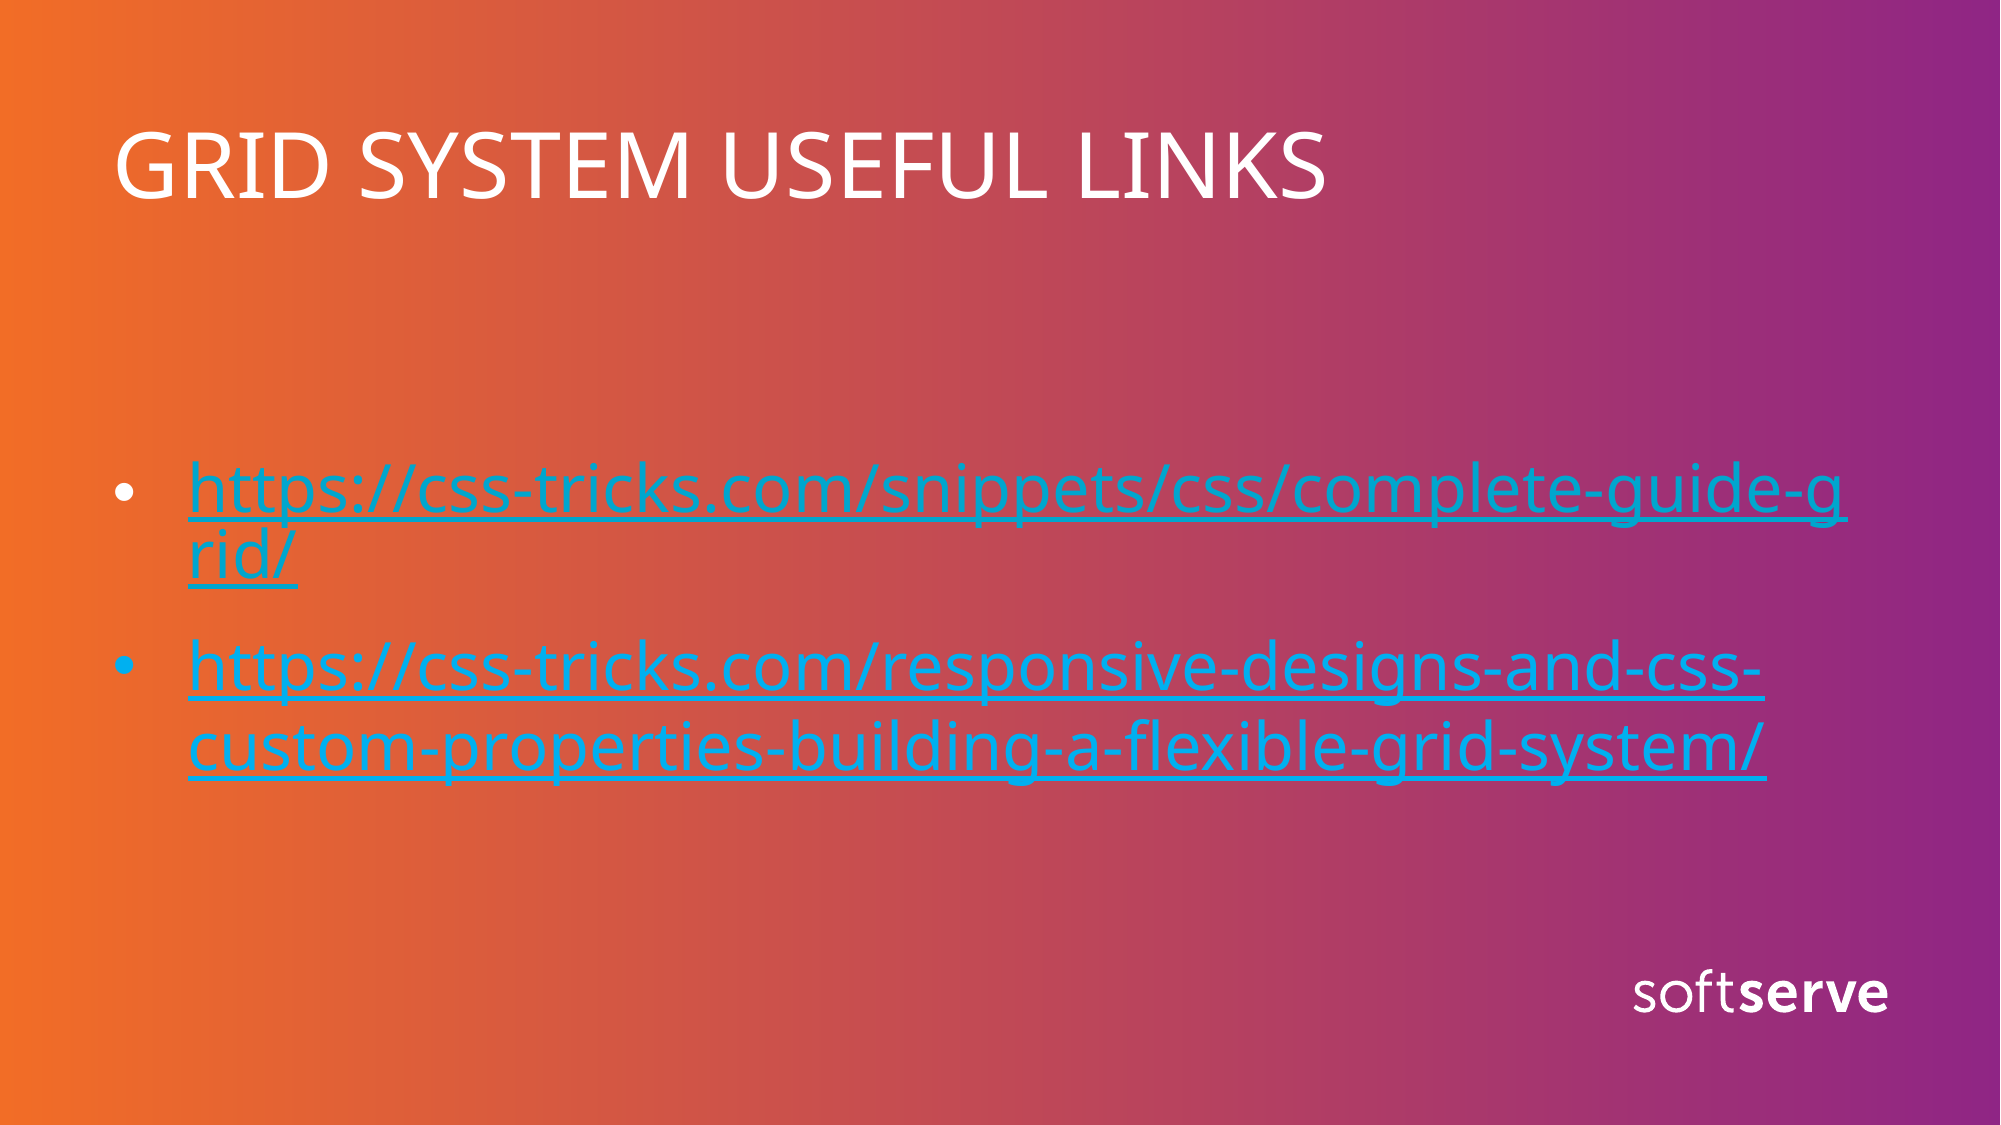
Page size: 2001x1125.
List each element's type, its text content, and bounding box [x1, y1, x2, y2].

title GRID SYSTEM USEFUL LINKS [112, 112, 1888, 225]
list https://css-tricks.com/snippets/css/complete-guide-grid/ https://css-tricks.com/responsive-designs-and-css-custom-properties-building-a-flexible-grid-system/ [112, 337, 1888, 900]
